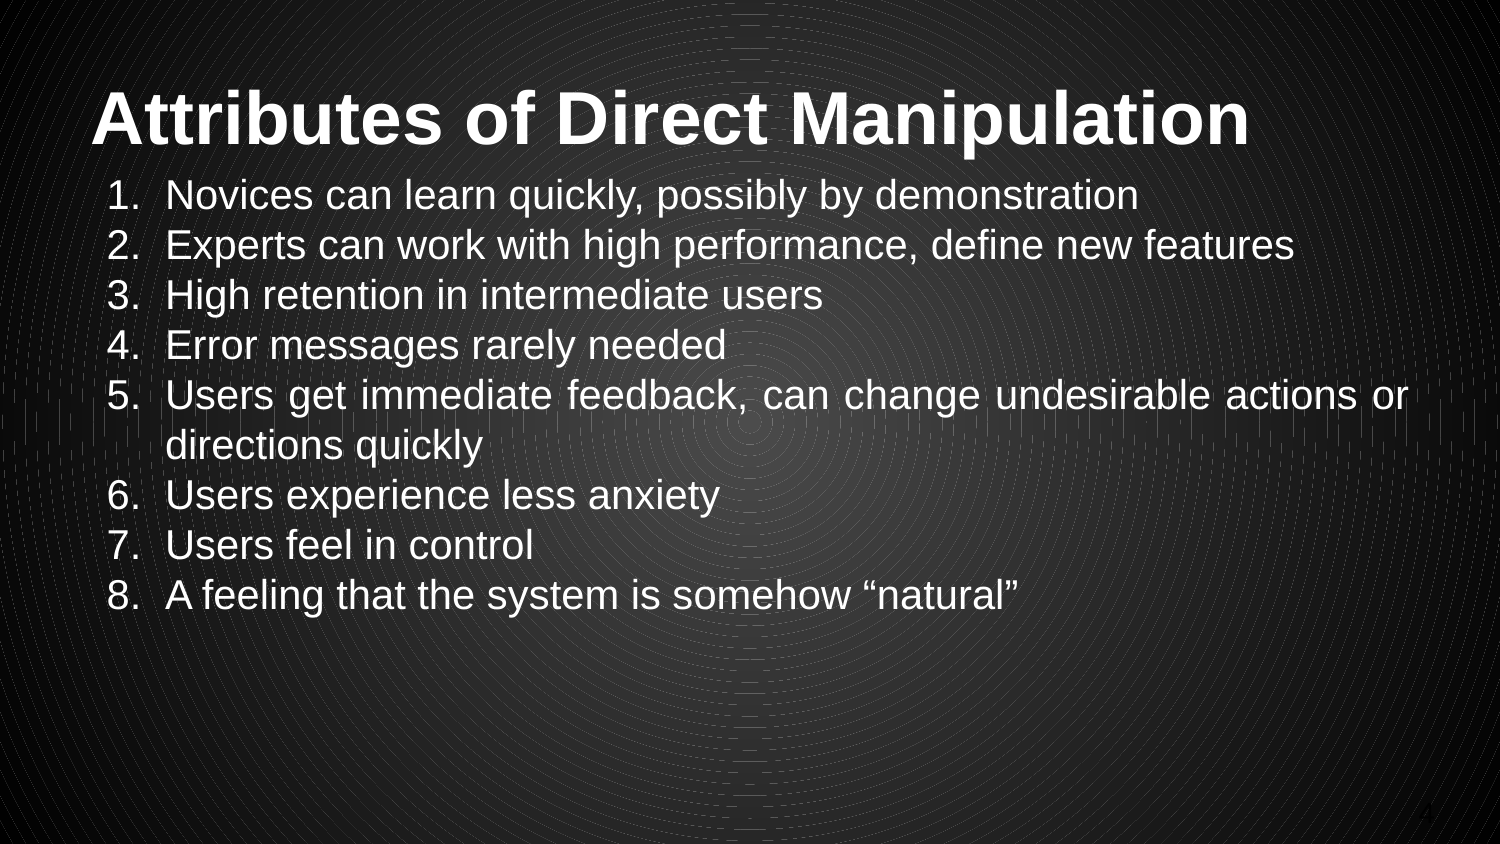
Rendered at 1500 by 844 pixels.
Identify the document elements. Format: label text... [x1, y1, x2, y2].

slide_number ‹#› [1403, 779, 1494, 844]
list Novices can learn quickly, possibly by demonstration Experts can work with high performance, define new features High retention in intermediate users Error messages rarely needed Users get immediate feedback, can change undesirable actions or directions quickly Users experience less anxiety Users feel in control A feeling that the system is somehow “natural” [75, 152, 1425, 764]
title Attributes of Direct Manipulation [75, 33, 1425, 152]
